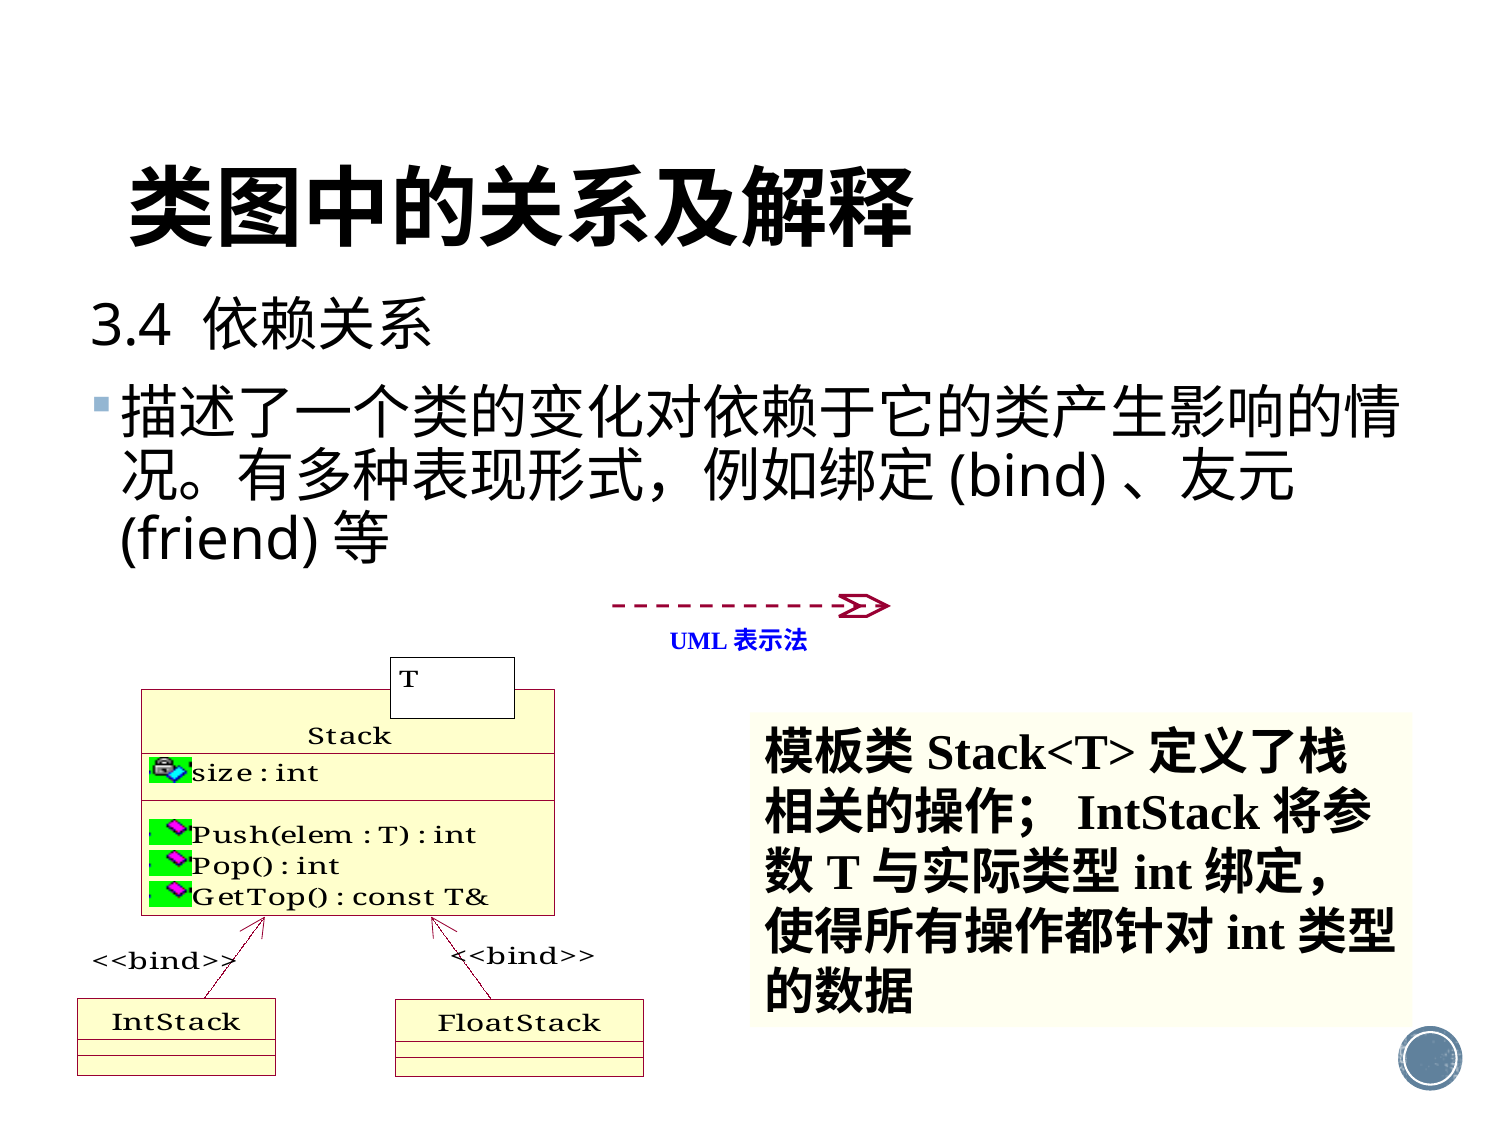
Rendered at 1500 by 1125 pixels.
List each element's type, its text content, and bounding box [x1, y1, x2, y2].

list 3.4 依赖关系 描述了一个类的变化对依赖于它的类产生影响的情况。有多种表现形式，例如绑定(bind)、友元(friend)等 [75, 287, 1425, 613]
text_box 模板类Stack<T>定义了栈相关的操作；IntStack将参数T与实际类型int绑定，使得所有操作都针对int类型的数据 [749, 712, 1413, 1028]
title 类图中的关系及解释 [112, 79, 1388, 287]
picture [52, 639, 674, 1098]
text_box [613, 596, 888, 660]
